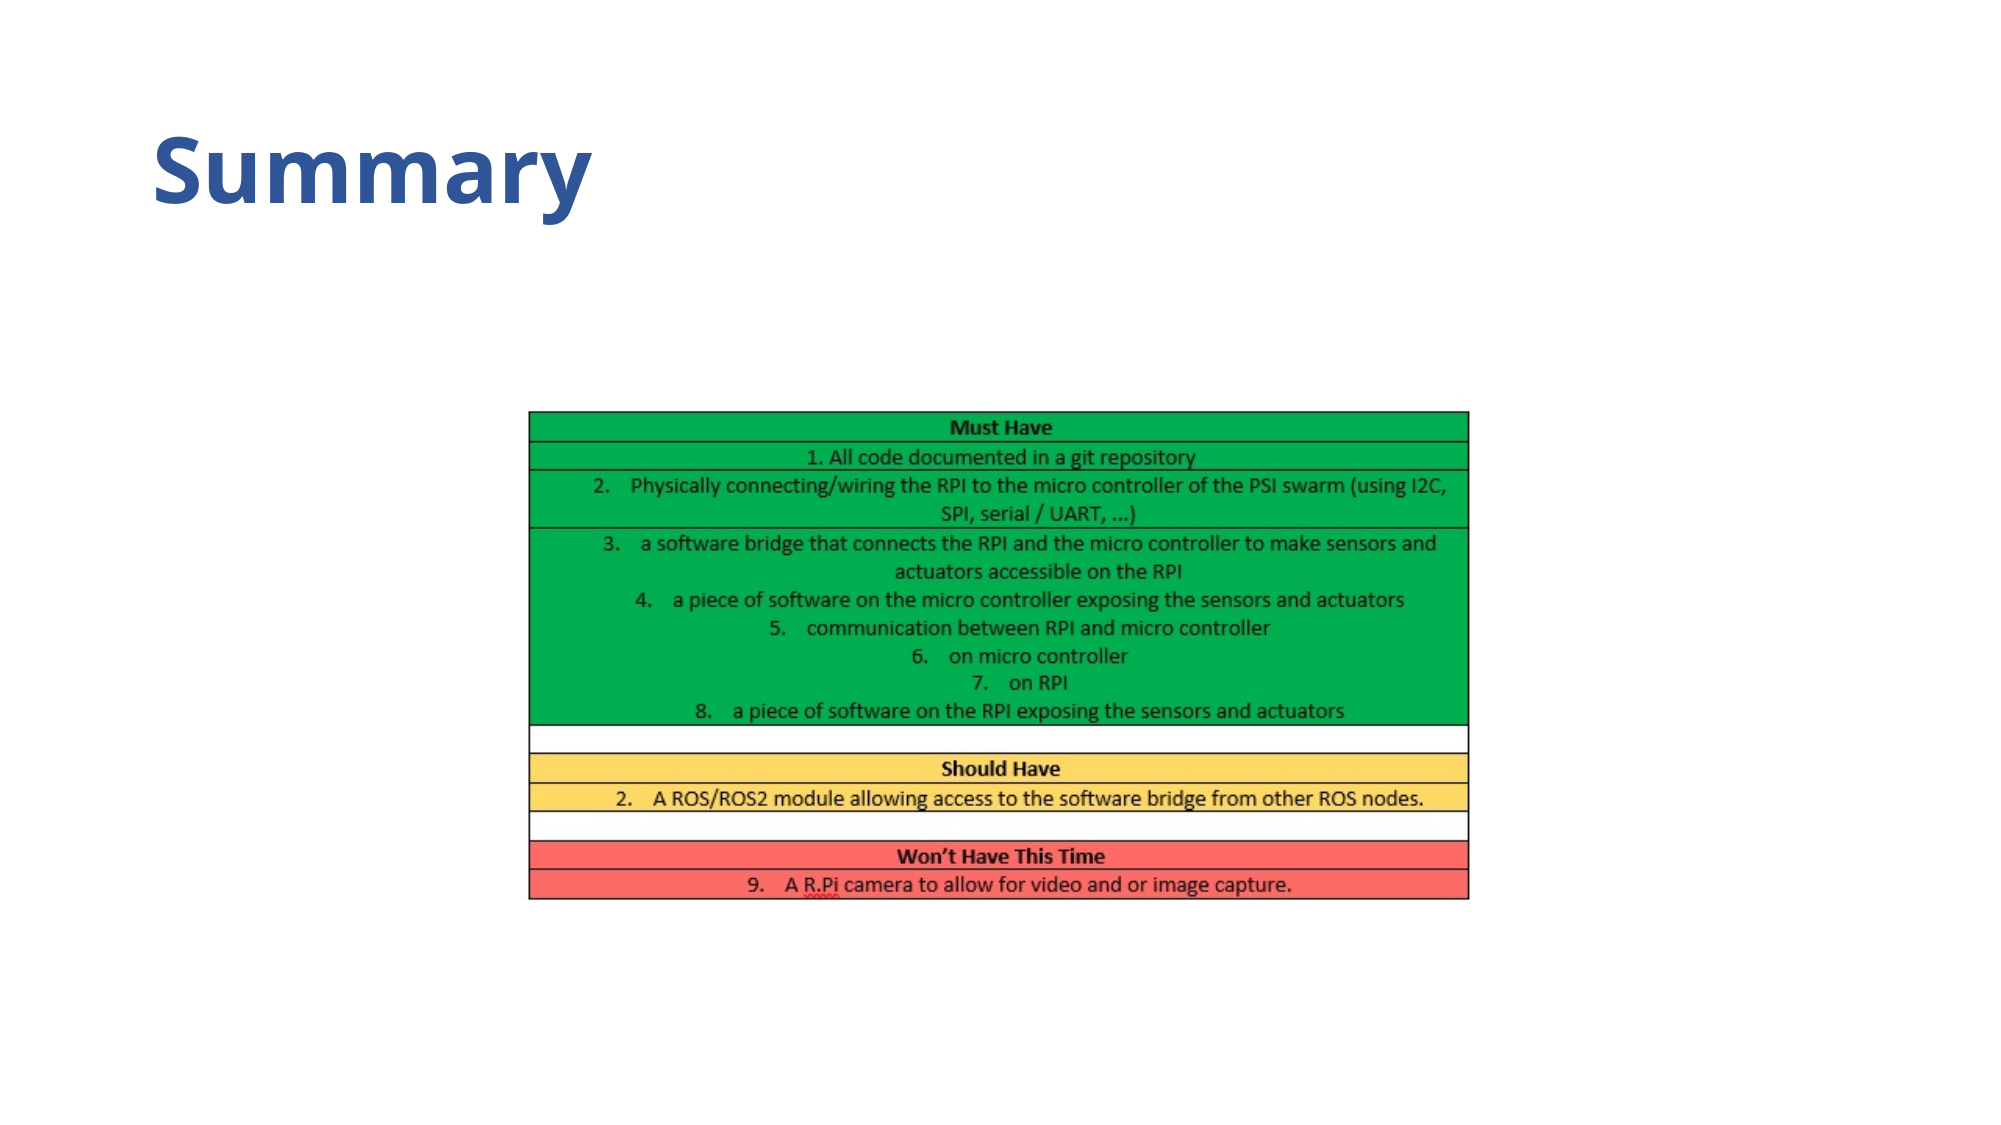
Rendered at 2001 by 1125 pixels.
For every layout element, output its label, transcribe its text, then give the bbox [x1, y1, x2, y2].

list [521, 399, 1479, 914]
title Summary [137, 65, 1863, 283]
